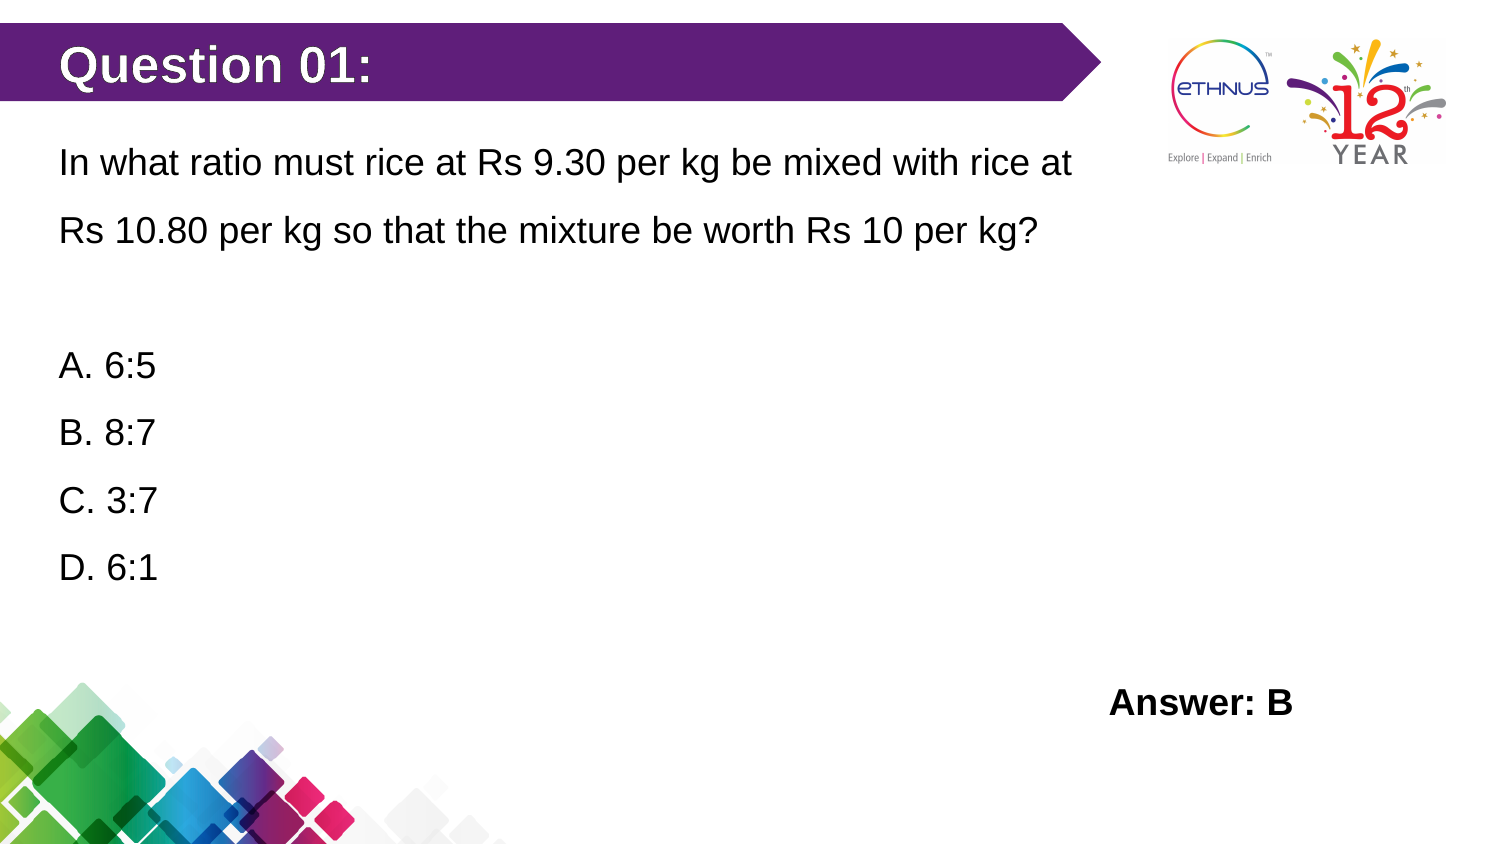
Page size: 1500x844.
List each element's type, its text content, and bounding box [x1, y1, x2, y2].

picture [0, 667, 732, 844]
picture [1167, 38, 1447, 165]
text_box Question 01: [0, 23, 575, 101]
text_box [0, 23, 1102, 102]
text_box In what ratio must rice at Rs 9.30 per kg be mixed with rice at Rs 10.80 per kg so that the mixture be worth Rs 10 per kg? A. 6:5 B. 8:7 C. 3:7 D. 6:1 Answer: B [43, 108, 1459, 766]
